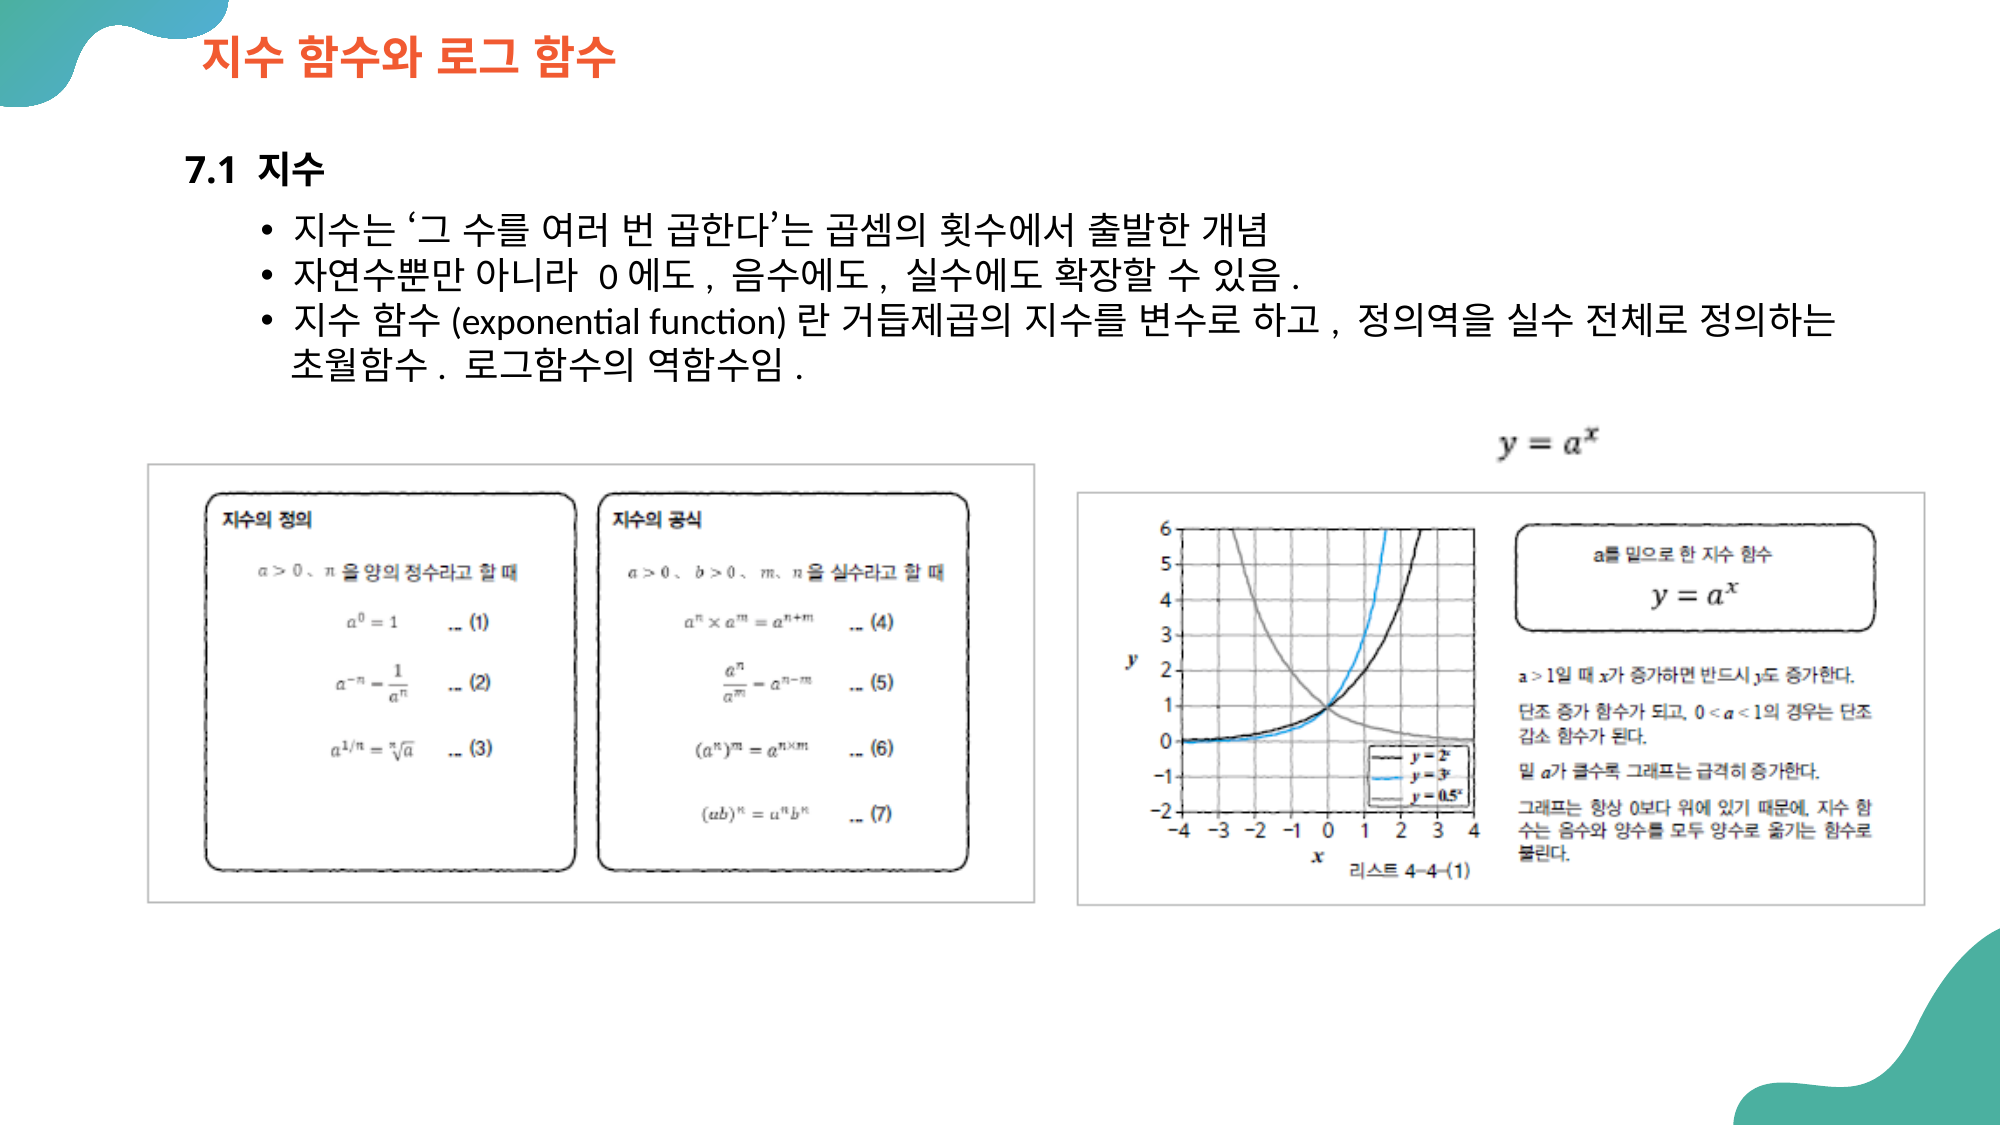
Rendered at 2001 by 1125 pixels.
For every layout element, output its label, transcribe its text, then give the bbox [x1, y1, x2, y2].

title 지수 함수와 로그 함수 [162, 27, 2000, 93]
text_box 지수는 ‘그 수를 여러 번 곱한다’는 곱셈의 횟수에서 출발한 개념 자연수뿐만 아니라 0에도, 음수에도, 실수에도 확장할 수 있음. 지수 함수(exponential function)란 거듭제곱의 지수를 변수로 하고, 정의역을 실수 전체로 정의하는 초월함수. 로그함수의 역함수임. [245, 199, 1974, 394]
picture [1408, 395, 1719, 478]
text_box 7.1 지수 [170, 138, 342, 199]
picture [133, 462, 1938, 923]
